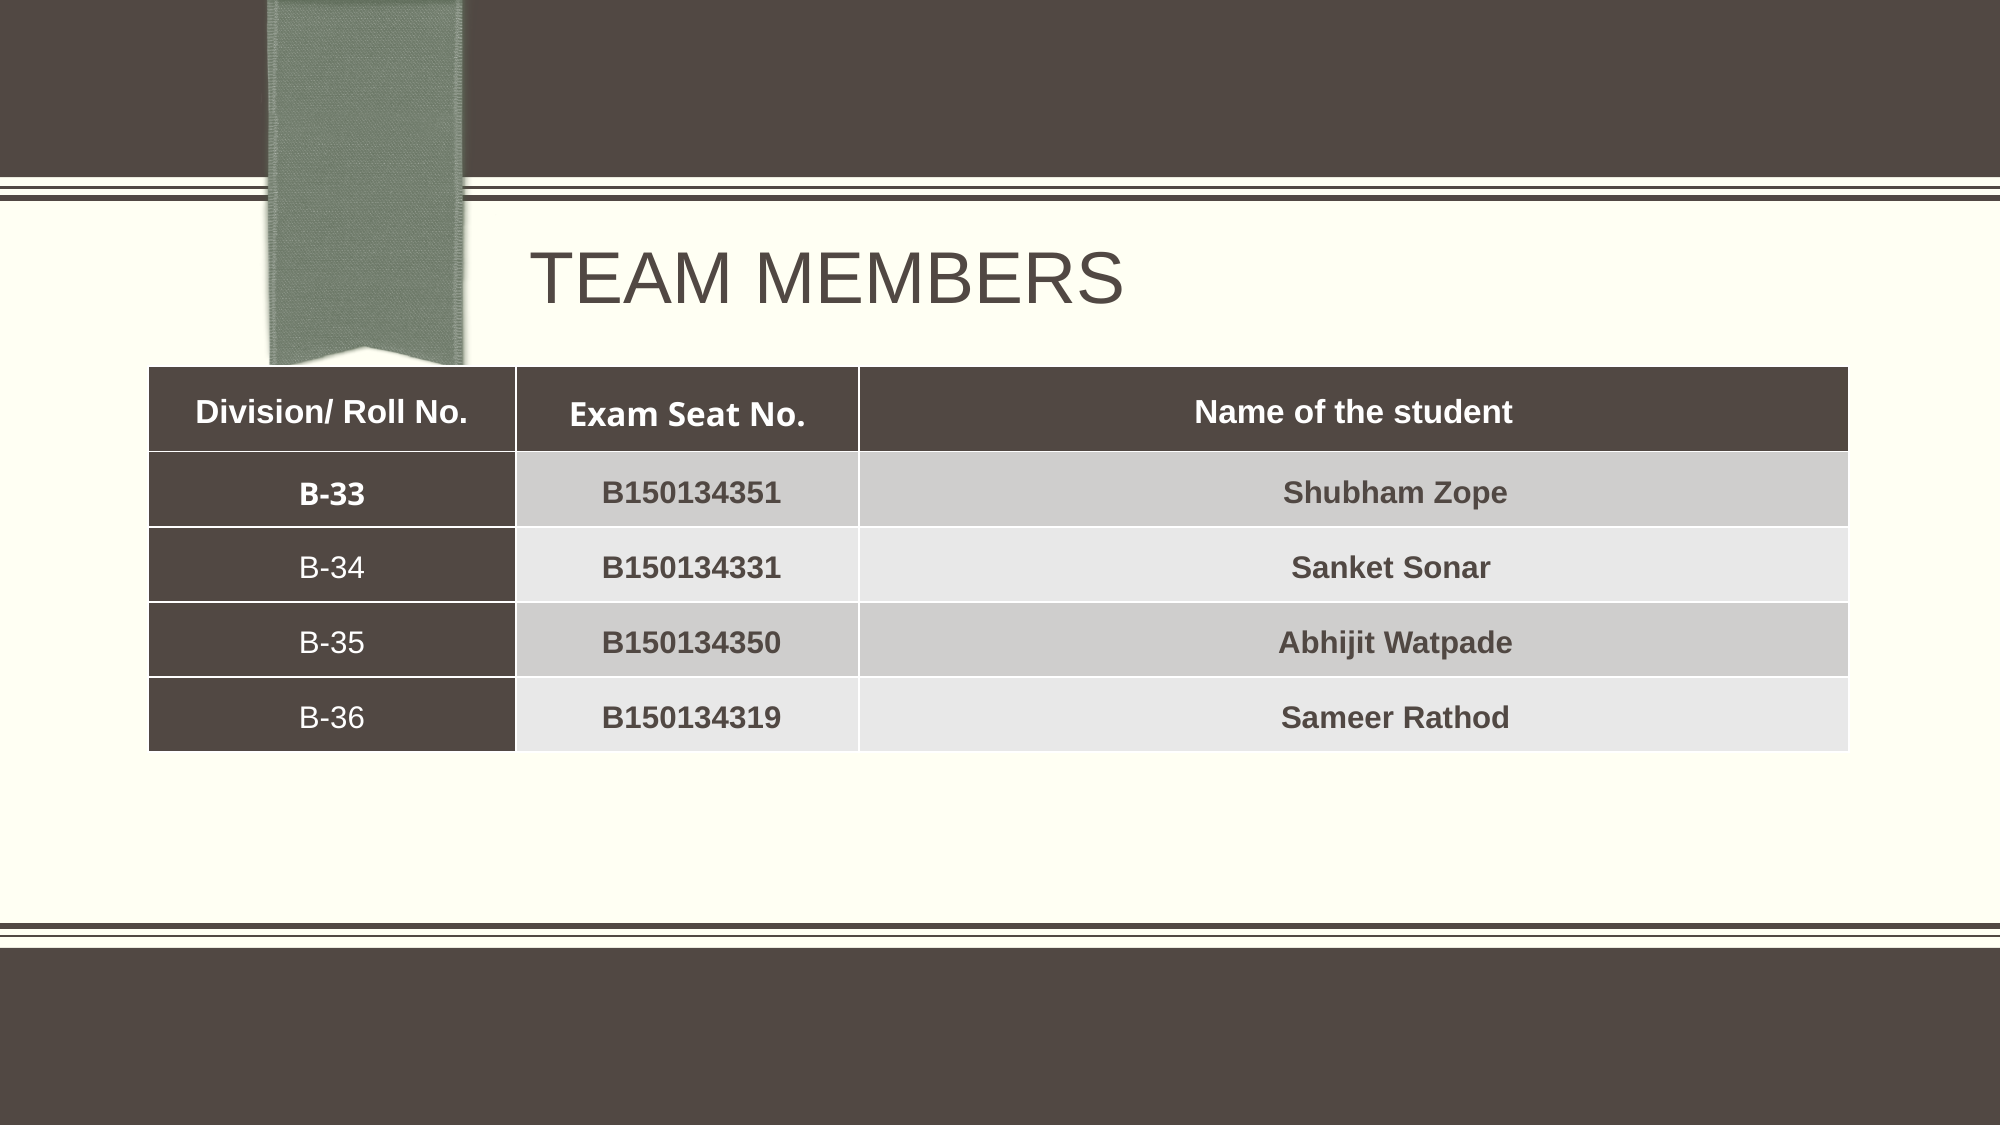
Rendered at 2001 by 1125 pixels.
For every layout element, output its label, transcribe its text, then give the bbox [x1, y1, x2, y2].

table_cell B-35 [149, 603, 515, 676]
table_cell Shubham Zope [860, 452, 1848, 526]
table_cell B150134319 [517, 678, 858, 751]
table_header Exam Seat No. [517, 367, 858, 451]
table_cell B150134350 [517, 603, 858, 676]
table_header Division/ Roll No. [149, 367, 515, 451]
table_cell Abhijit Watpade [860, 603, 1848, 676]
table_cell B-36 [149, 678, 515, 751]
table_header Name of the student [860, 367, 1848, 451]
table_cell Sameer Rathod [860, 678, 1848, 751]
picture [217, 0, 505, 365]
table_cell B-33 [149, 452, 515, 526]
table_cell B150134351 [517, 452, 858, 526]
table_cell B150134331 [517, 528, 858, 601]
title TEAM MEMBERS [529, 232, 1471, 328]
table_cell Sanket Sonar [860, 528, 1848, 601]
table_cell B-34 [149, 528, 515, 601]
